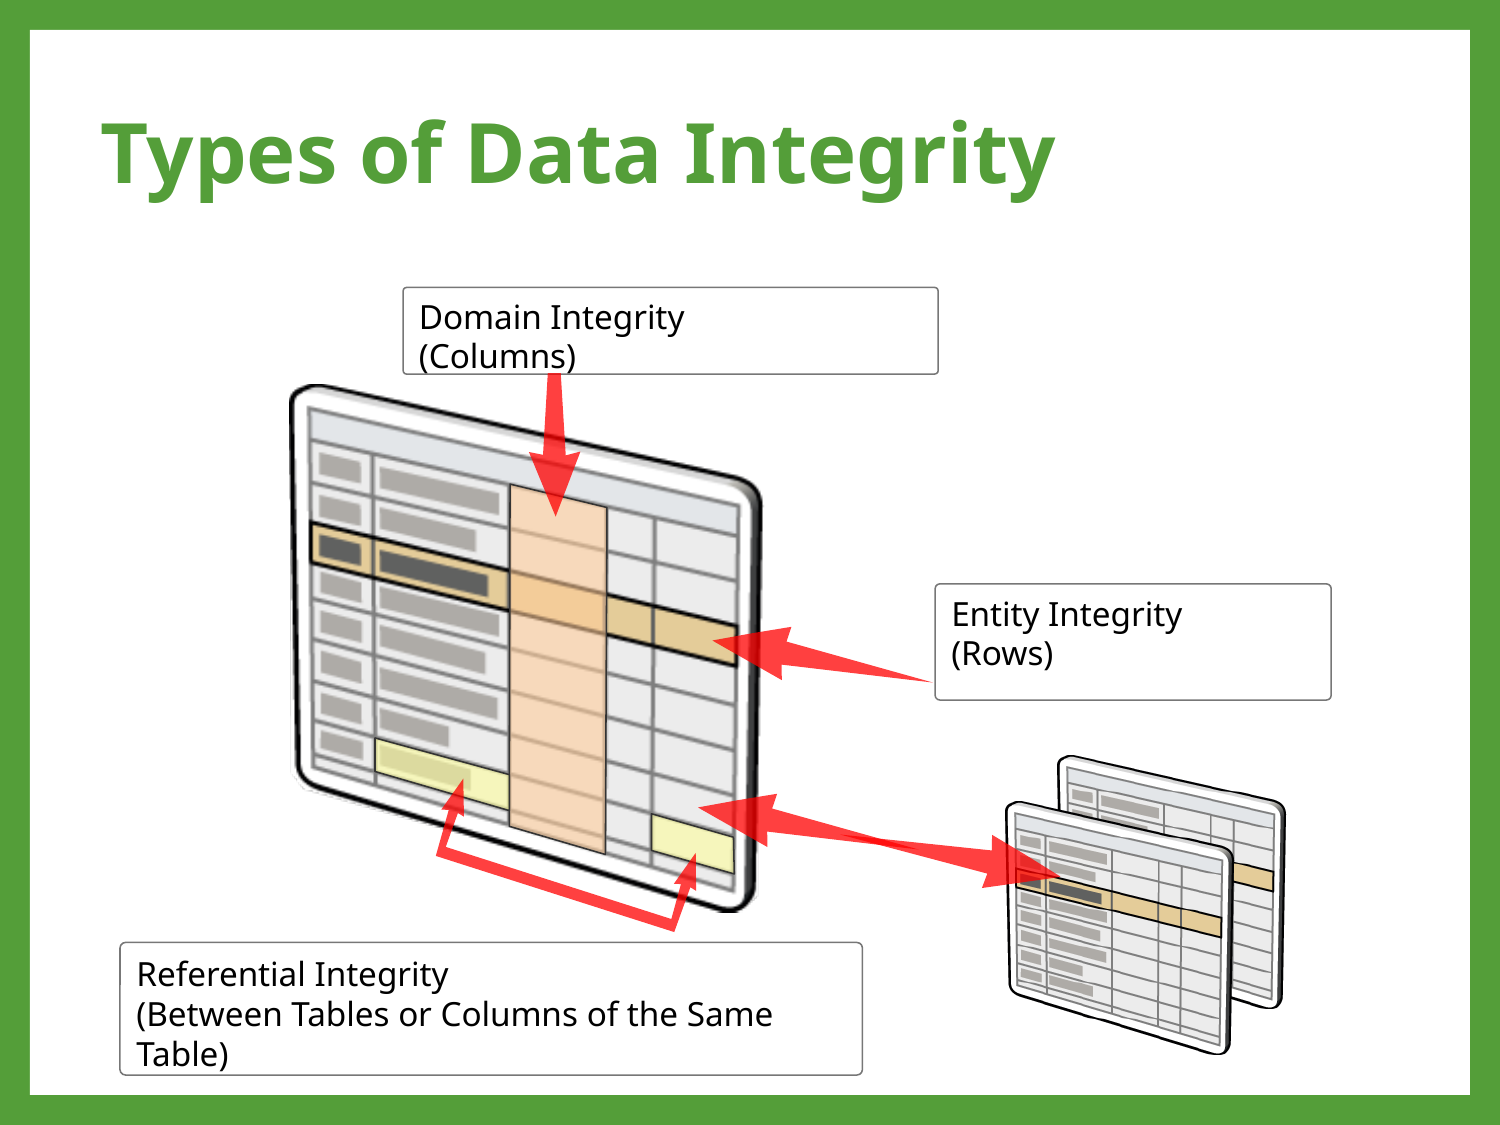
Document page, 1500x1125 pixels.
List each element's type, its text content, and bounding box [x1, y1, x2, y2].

text_box Referential Integrity (Between Tables or Columns of the Same Table) [119, 942, 863, 1076]
picture [1005, 755, 1290, 1055]
text_box [645, 923, 678, 933]
title Types of Data Integrity [85, 62, 1301, 251]
text_box Domain Integrity (Columns) [403, 287, 939, 375]
text_box [547, 373, 562, 382]
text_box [288, 384, 772, 914]
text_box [694, 813, 1065, 869]
text_box [775, 626, 933, 683]
text_box Entity Integrity (Rows) [935, 583, 1332, 701]
